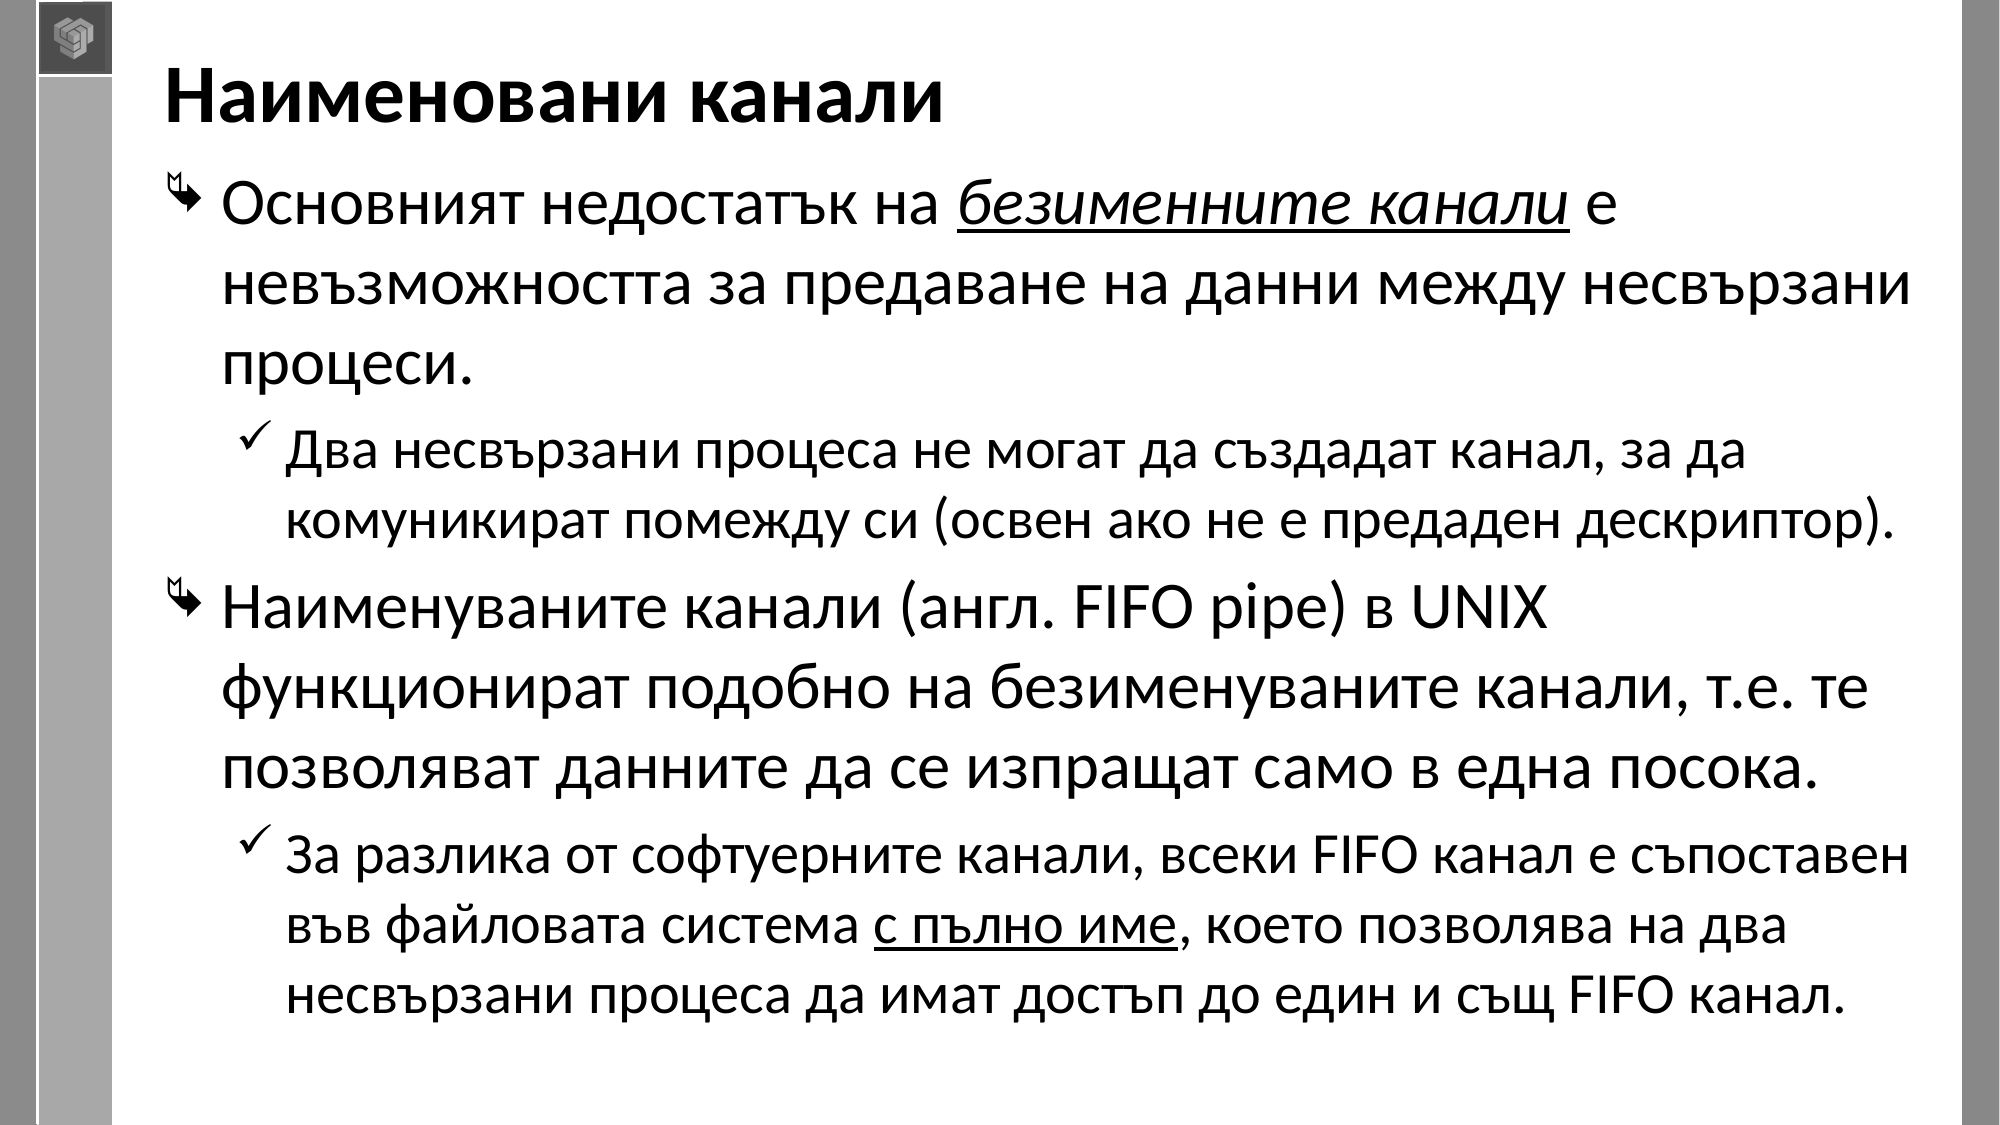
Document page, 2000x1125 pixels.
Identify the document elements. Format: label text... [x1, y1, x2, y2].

list Основният недостатък на безименните канали е невъзможността за предаване на данни между несвързани процеси. Два несвързани процеса не могат да създадат канал, за да комуникират помежду си (освен ако не е предаден дескриптор). Наименуваните канали (англ. FIFO pipe) в UNIX функционират подобно на безименуваните канали, т.е. те позволяват данните да се изпращат само в една посока. За разлика от софтуерните канали, всеки FIFO канал е съпоставен във файловата система с пълно име, което позволява на два несвързани процеса да имат достъп до един и същ FIFO канал. [149, 149, 1938, 1038]
title Наименовани канали [149, 29, 1938, 149]
picture [41, 5, 105, 71]
